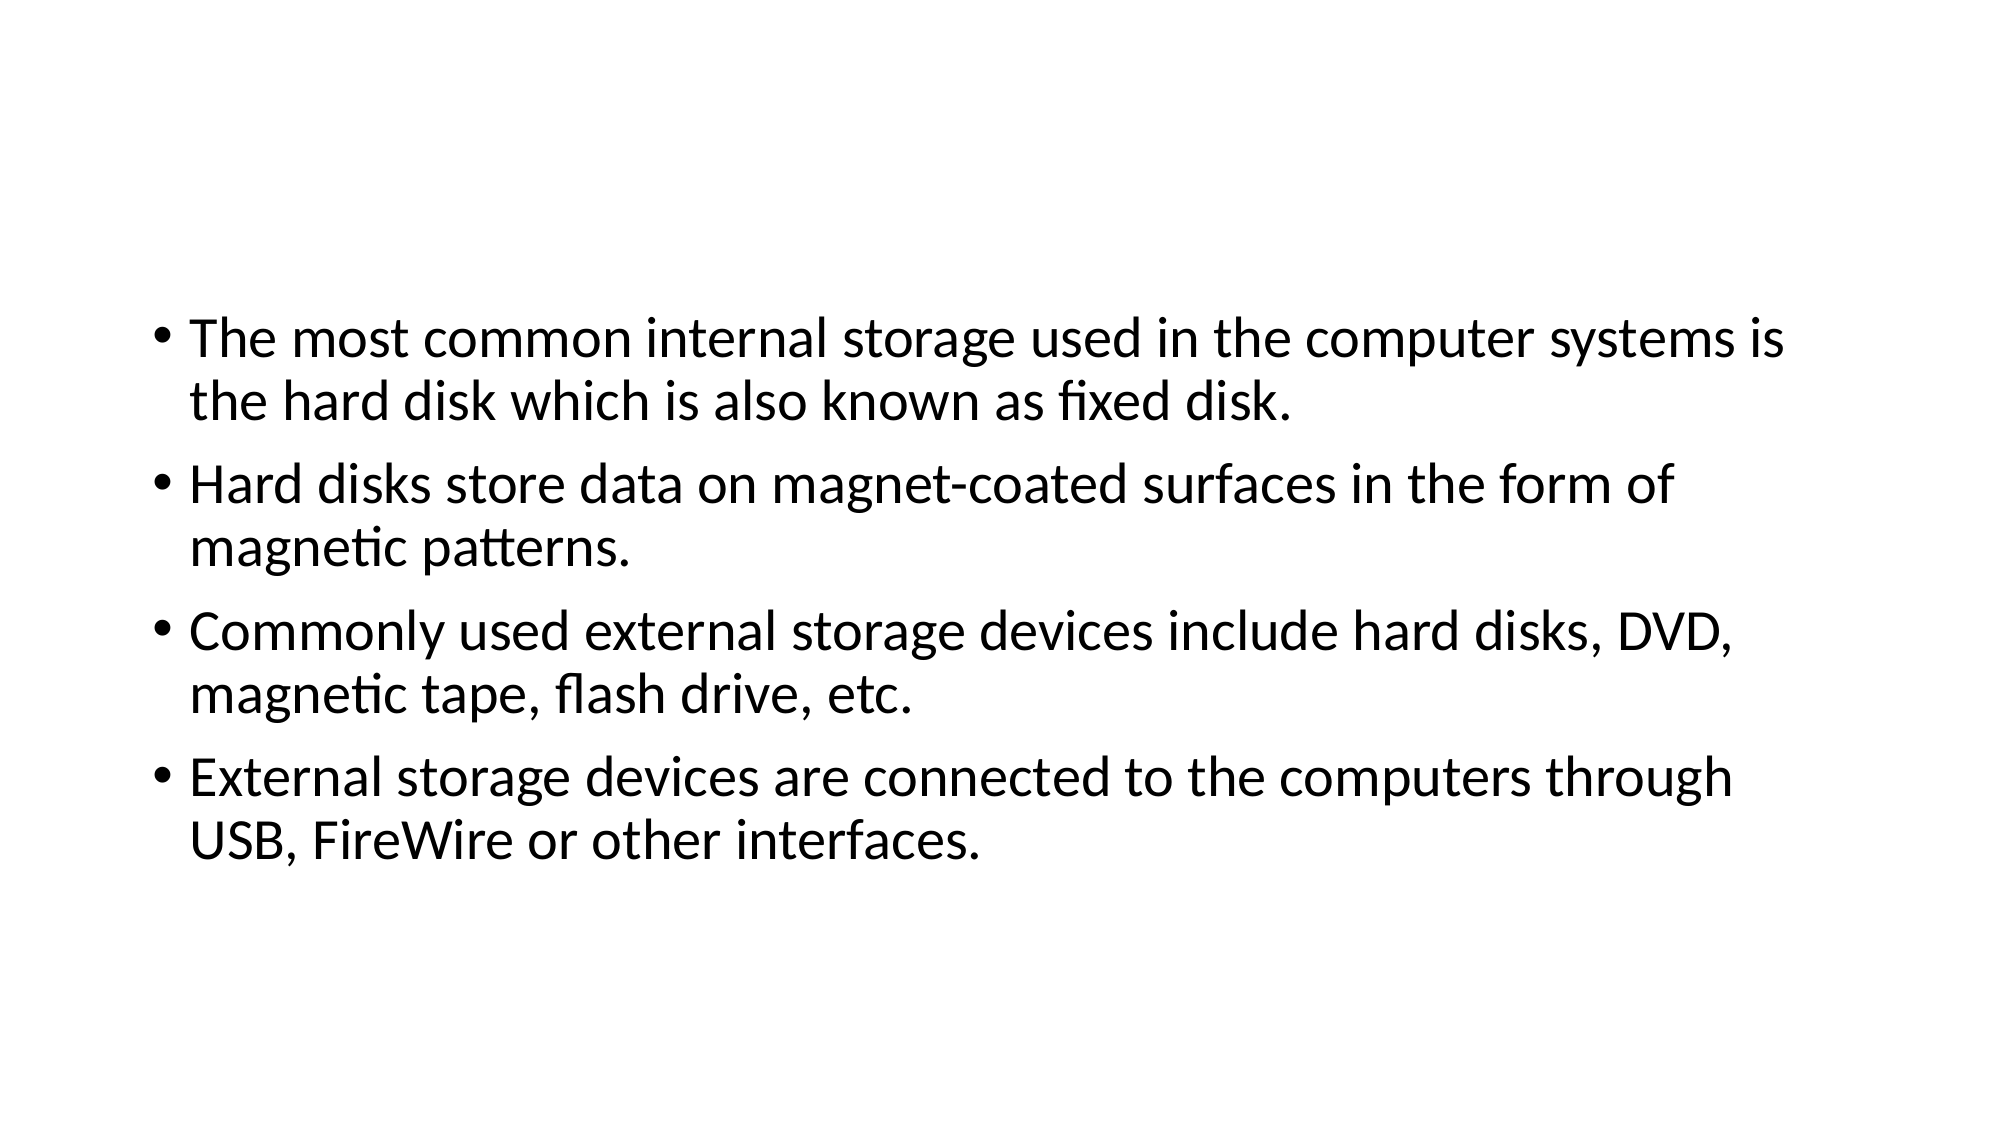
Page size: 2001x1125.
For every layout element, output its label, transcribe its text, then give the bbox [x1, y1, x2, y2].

list The most common internal storage used in the computer systems is the hard disk which is also known as fixed disk. Hard disks store data on magnet-coated surfaces in the form of magnetic patterns. Commonly used external storage devices include hard disks, DVD, magnetic tape, flash drive, etc. External storage devices are connected to the computers through USB, FireWire or other interfaces. [137, 299, 1863, 1014]
